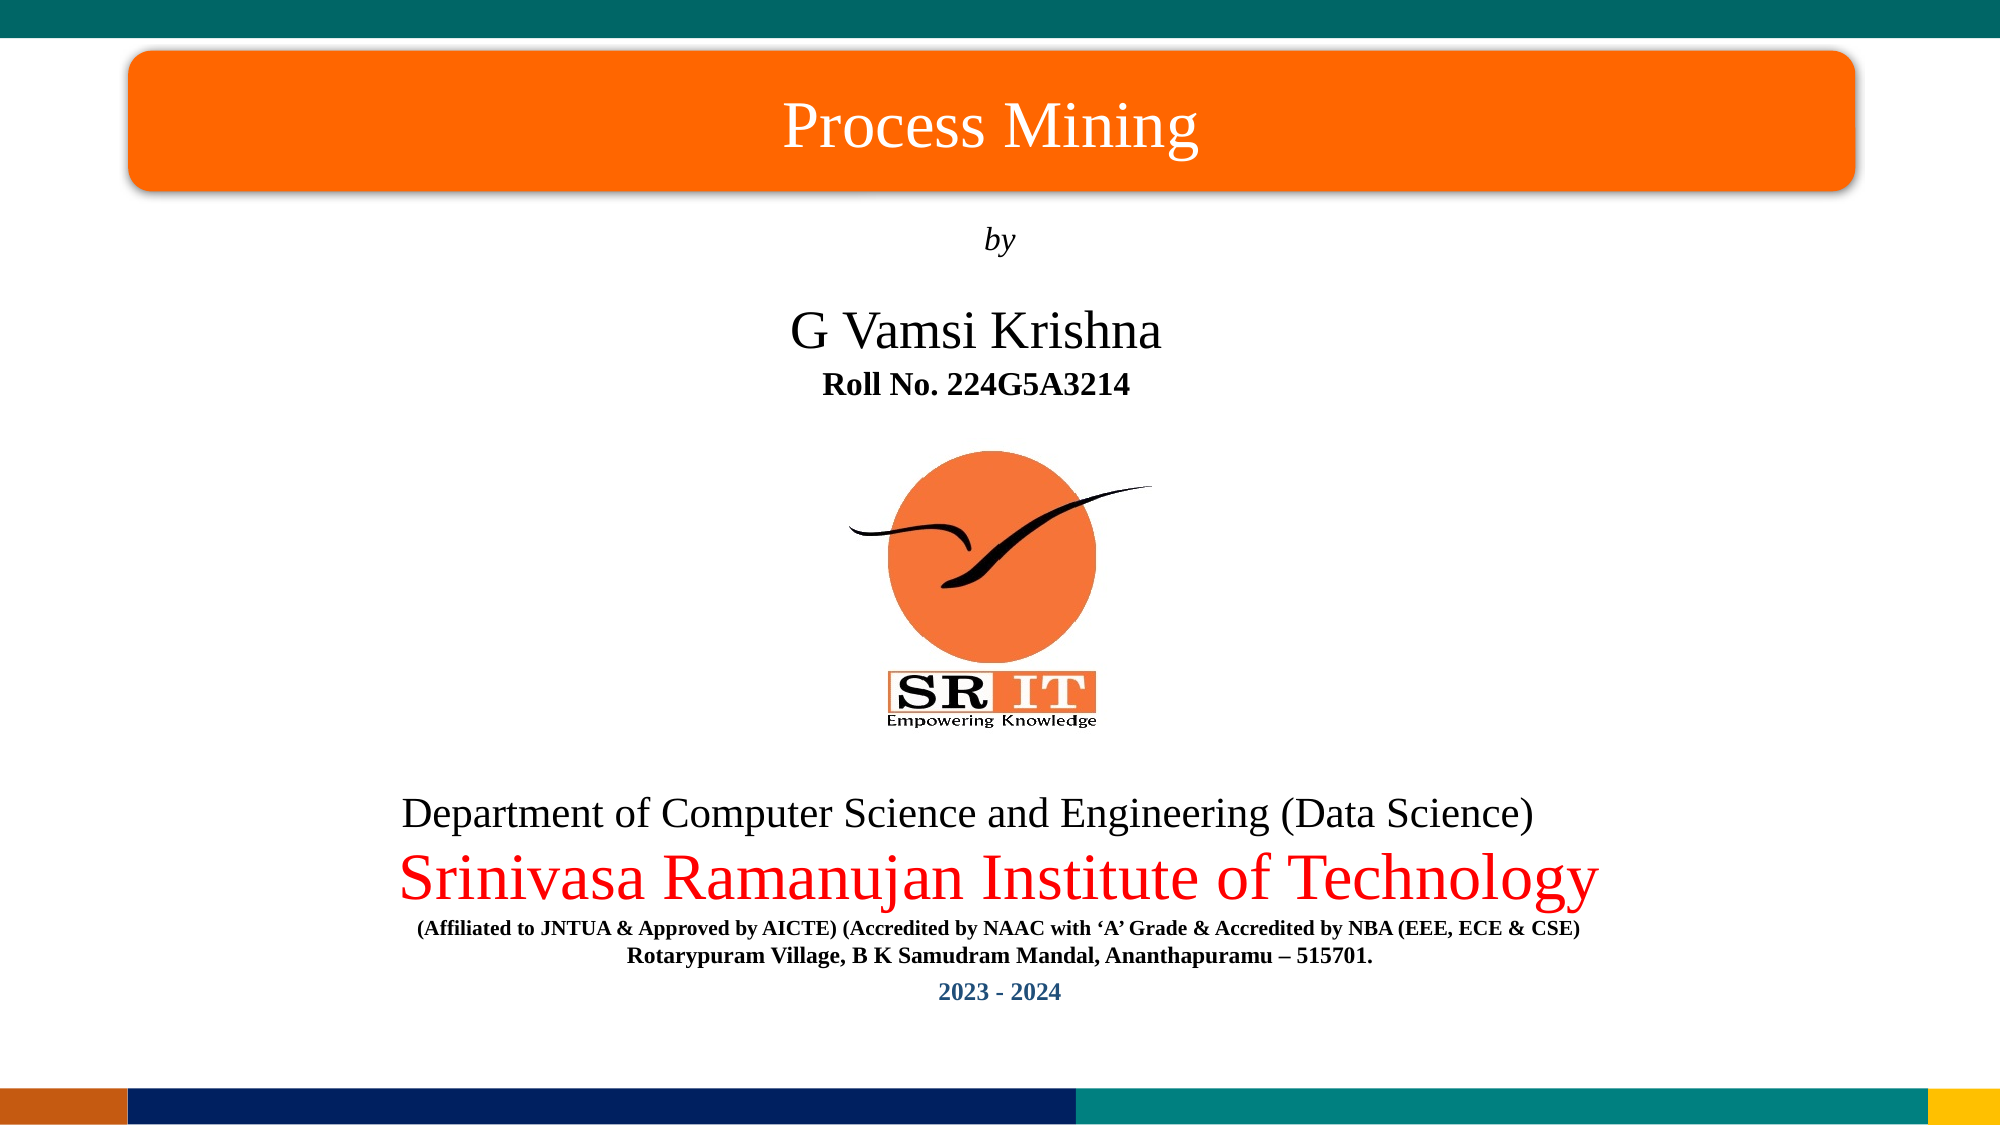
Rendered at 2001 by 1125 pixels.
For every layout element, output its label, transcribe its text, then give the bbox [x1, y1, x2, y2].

text_box Department of Computer Science and Engineering (Data Science) Srinivasa Ramanujan Institute of Technology (Affiliated to JNTUA & Approved by AICTE) (Accredited by NAAC with ‘A’ Grade & Accredited by NBA (EEE, ECE & CSE) Rotarypuram Village, B K Samudram Mandal, Ananthapuramu – 515701. 2023 - 2024 [248, 783, 1752, 1018]
text_box Process Mining [128, 50, 1856, 192]
picture [848, 438, 1152, 737]
text_box by [445, 206, 1555, 265]
text_box G Vamsi Krishna Roll No. 224G5A3214 [702, 294, 1251, 452]
